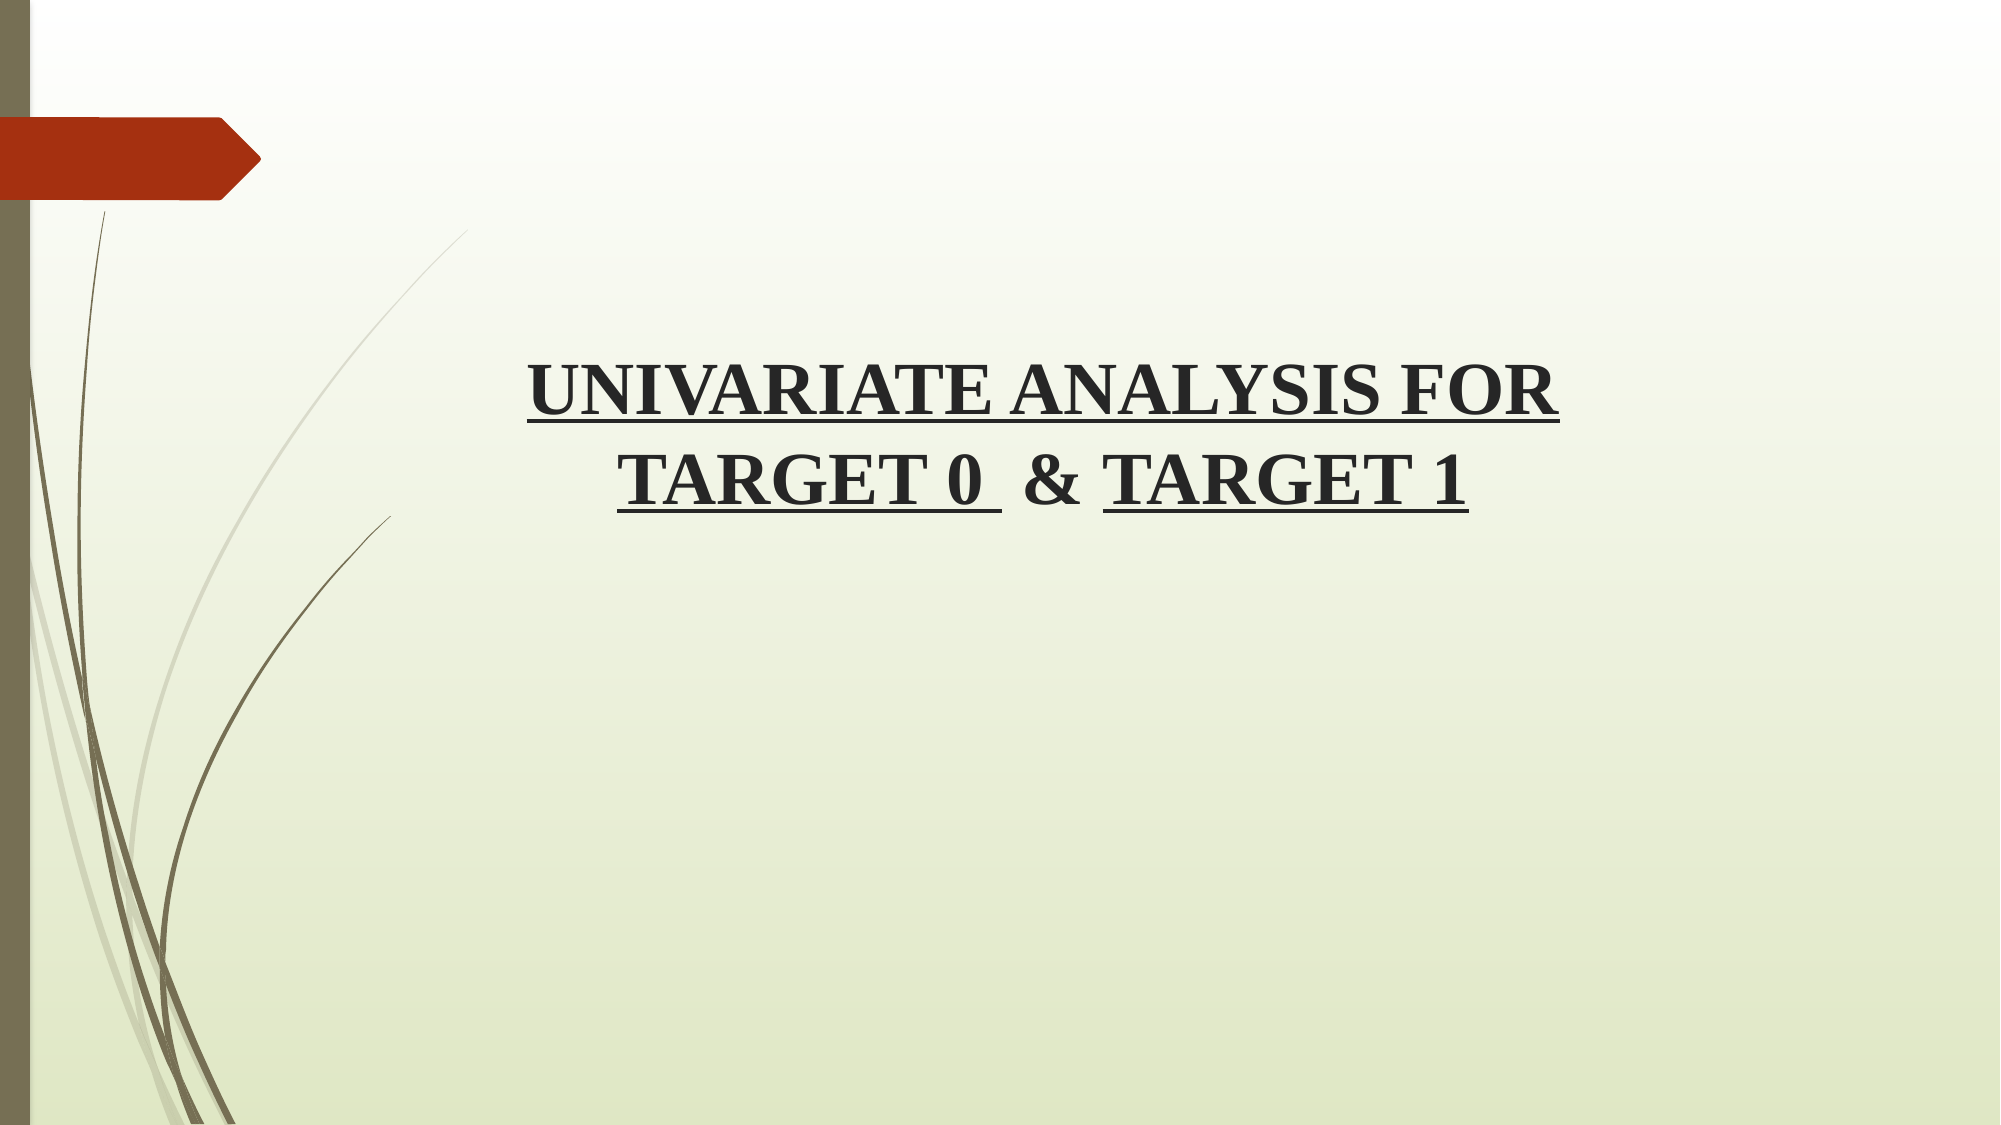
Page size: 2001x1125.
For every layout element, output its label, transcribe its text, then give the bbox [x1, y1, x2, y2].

title UNIVARIATE ANALYSIS FOR TARGET 0 & TARGET 1 [234, 331, 1853, 543]
